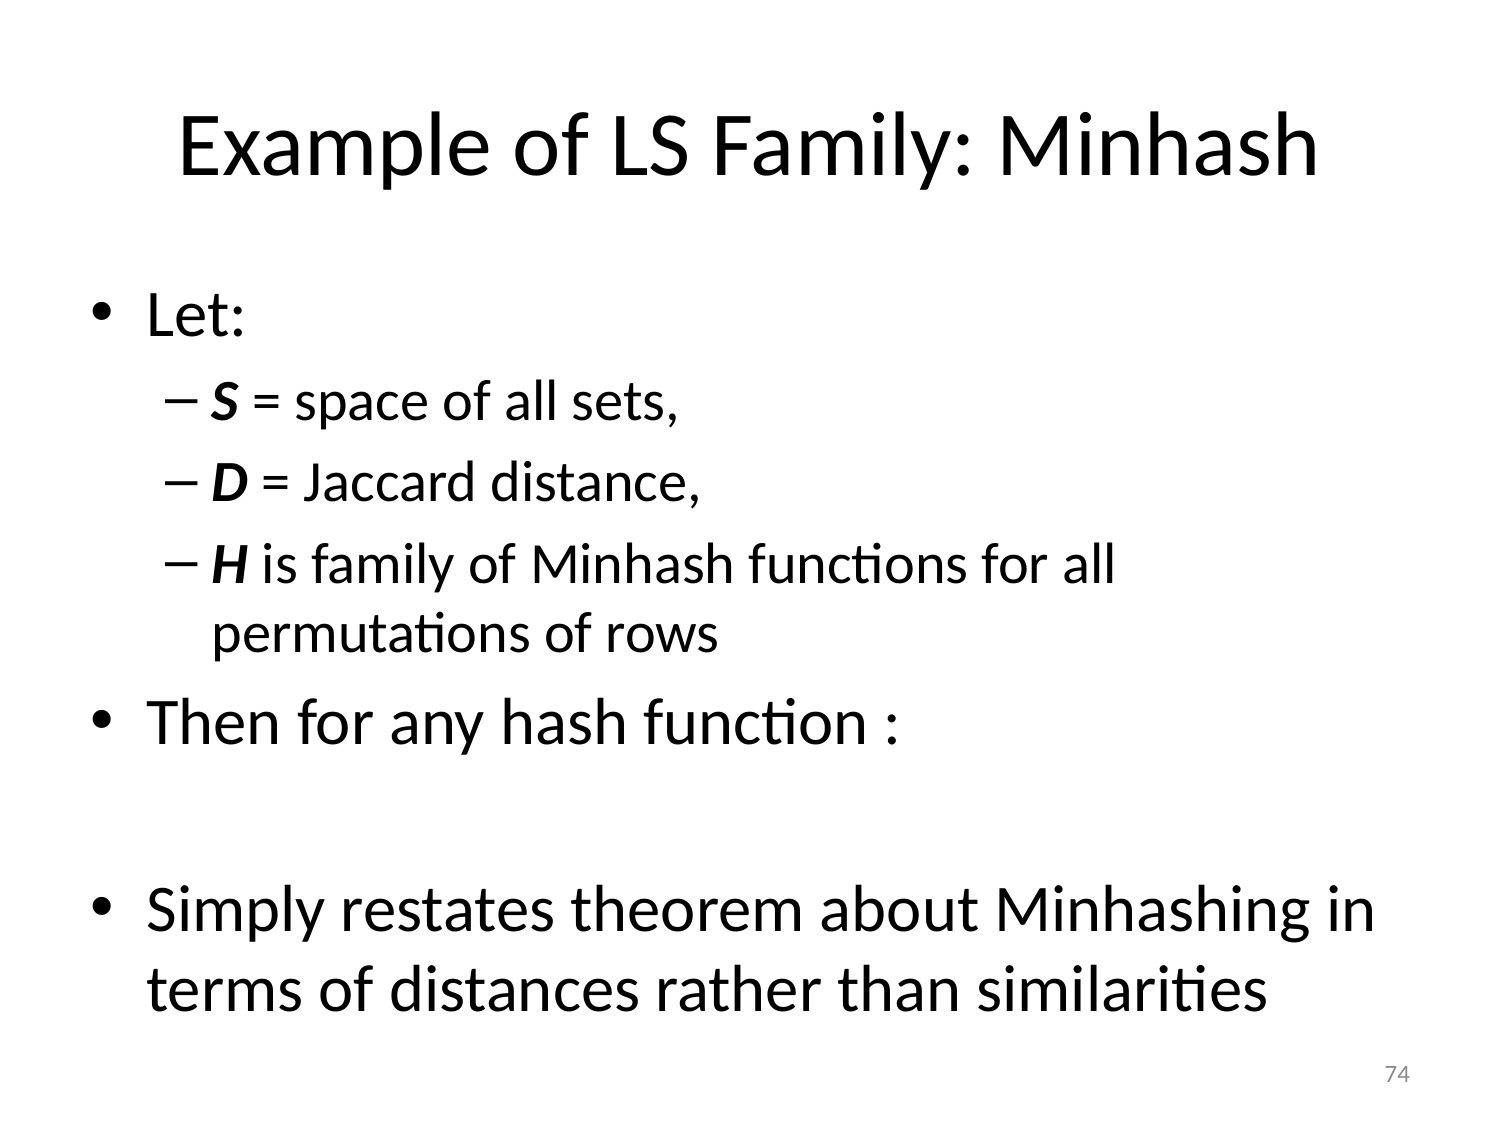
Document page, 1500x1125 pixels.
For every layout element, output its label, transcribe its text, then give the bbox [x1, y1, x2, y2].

slide_number 74 [1074, 1042, 1425, 1103]
title Example of LS Family: Minhash [75, 45, 1425, 233]
